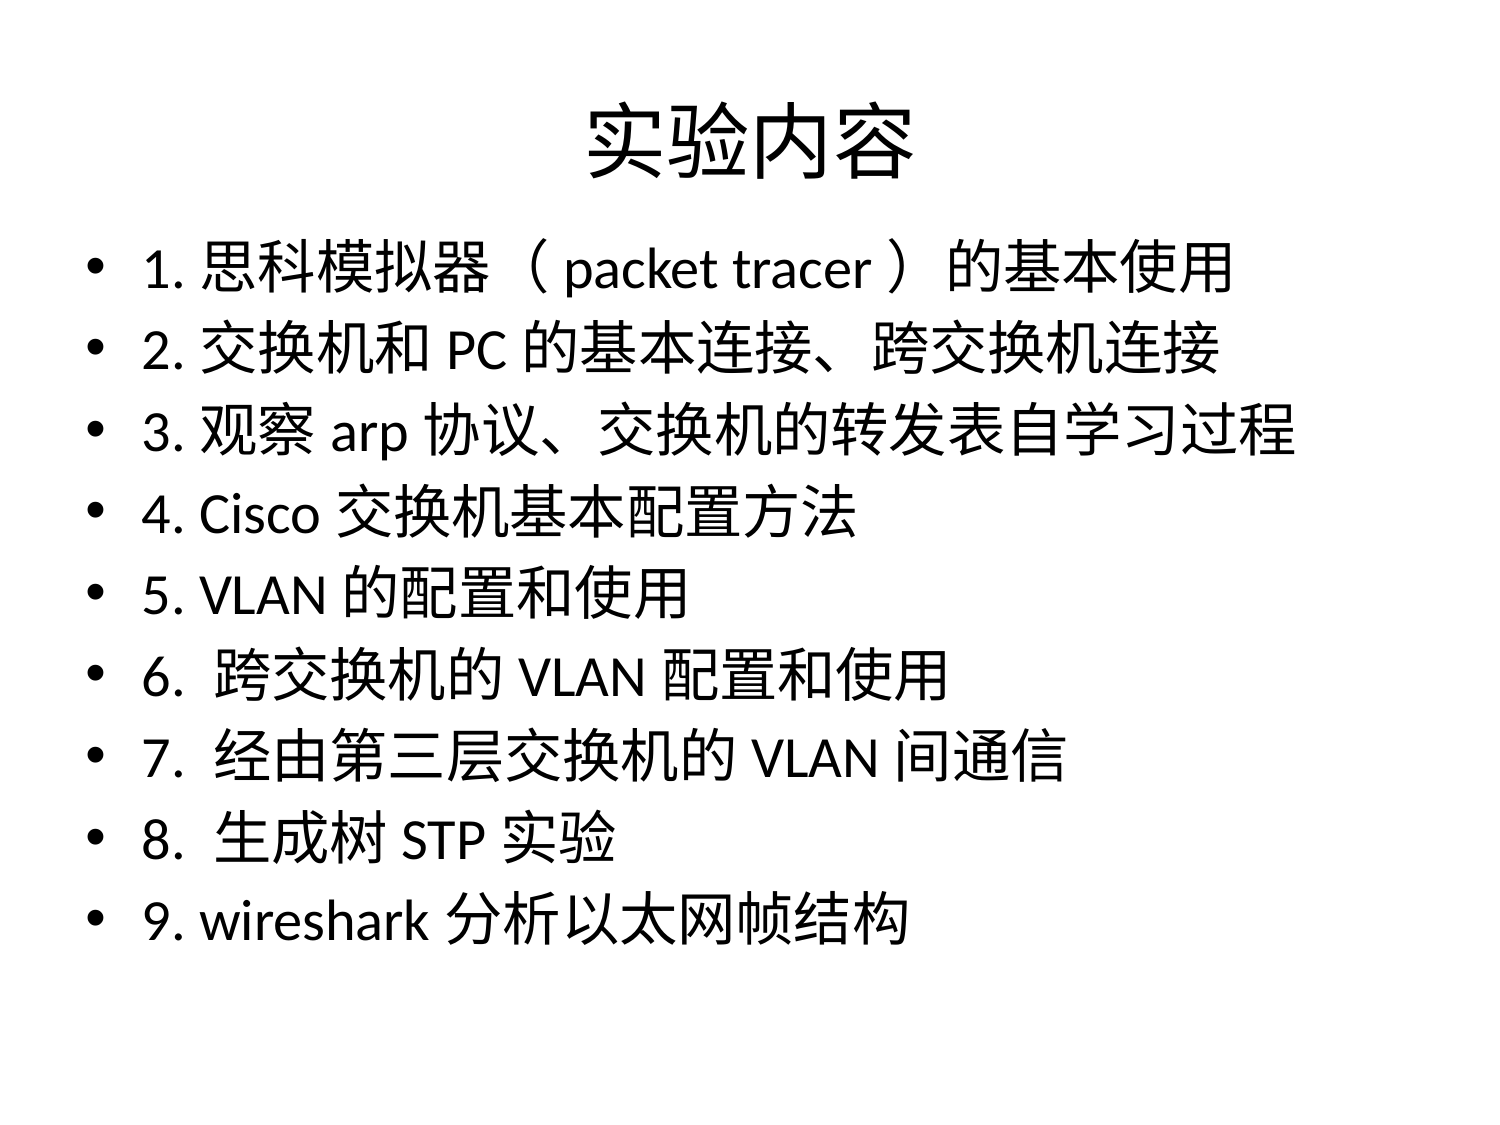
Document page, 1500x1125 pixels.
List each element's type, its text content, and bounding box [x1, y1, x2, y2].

title 实验内容 [75, 45, 1425, 233]
list 1.思科模拟器（packet tracer）的基本使用 2.交换机和PC的基本连接、跨交换机连接 3.观察arp协议、交换机的转发表自学习过程 4. Cisco交换机基本配置方法 5. VLAN的配置和使用 6. 跨交换机的VLAN配置和使用 7. 经由第三层交换机的VLAN间通信 8. 生成树STP实验 9. wireshark分析以太网帧结构 [70, 222, 1421, 1090]
